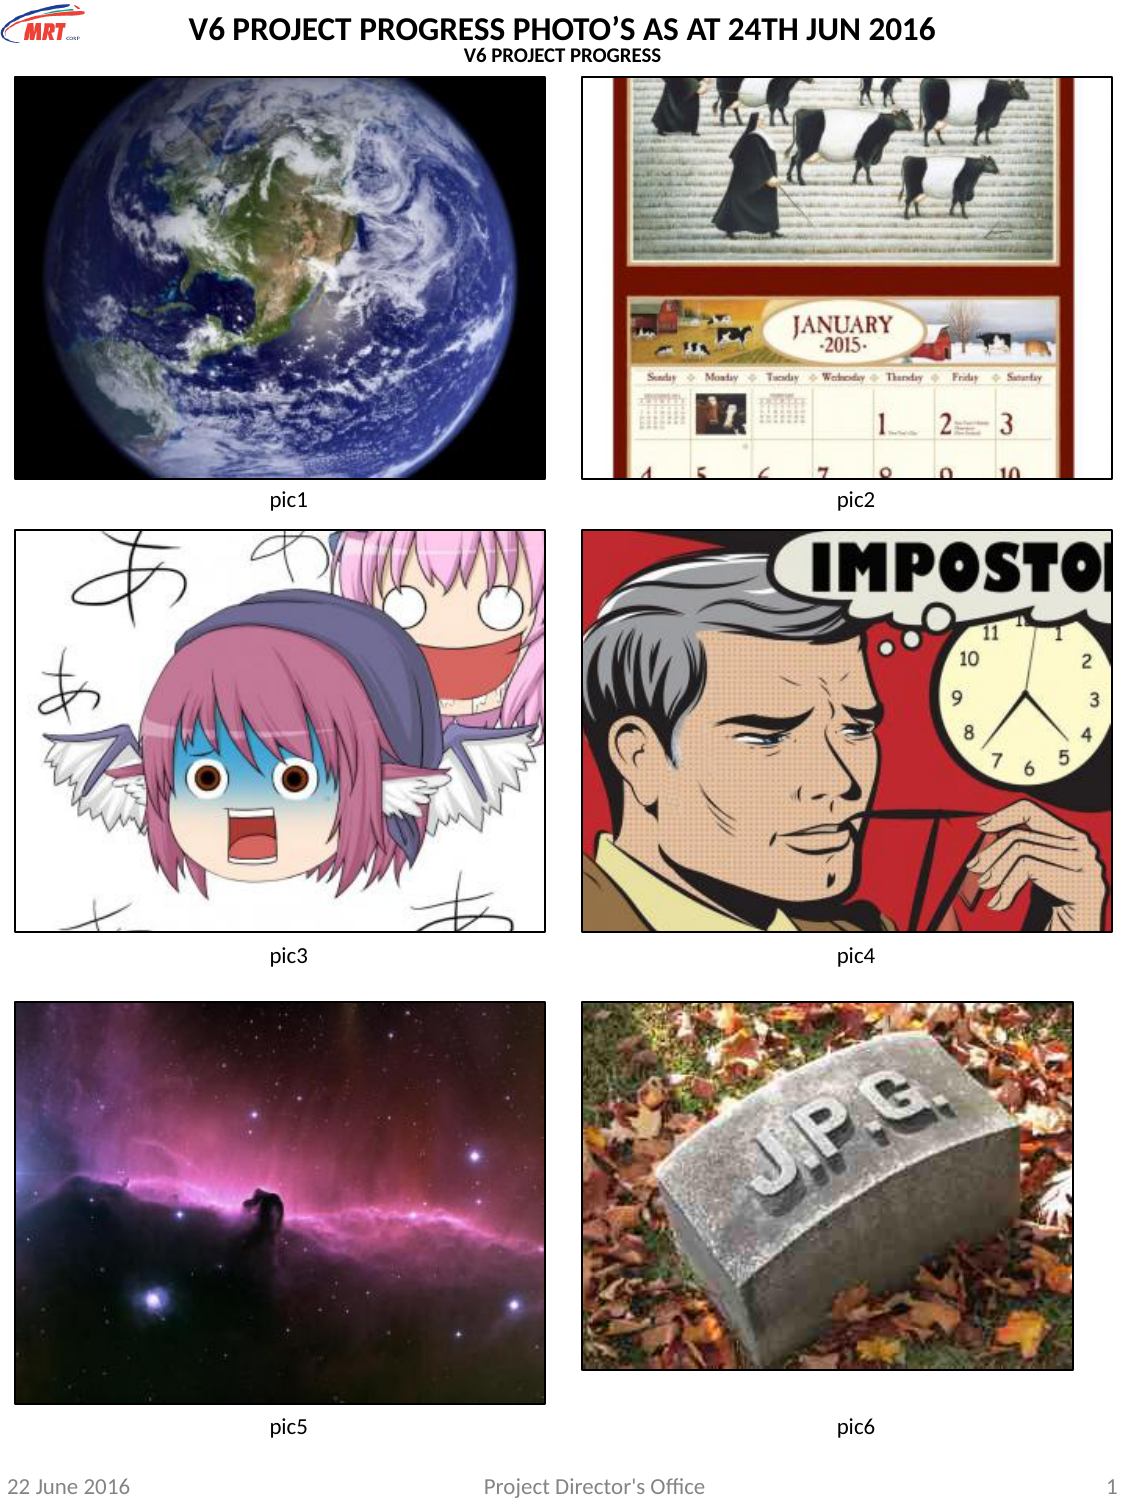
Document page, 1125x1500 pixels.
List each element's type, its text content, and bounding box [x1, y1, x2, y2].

picture [15, 77, 544, 479]
picture [582, 1002, 1073, 1369]
picture [15, 530, 544, 932]
text_box pic1 [15, 476, 563, 519]
text_box pic3 [15, 932, 563, 976]
text_box 22 June 2016 [0, 1464, 305, 1500]
text_box V6 PROJECT PROGRESS PHOTO’S AS AT 24TH JUN 2016 [85, 0, 1110, 34]
text_box pic6 [582, 1404, 1125, 1448]
text_box pic4 [582, 932, 1125, 976]
picture [582, 530, 1112, 932]
text_box 1 [1054, 1464, 1125, 1500]
picture [15, 1002, 544, 1404]
text_box V6 PROJECT PROGRESS [15, 34, 1110, 75]
text_box pic2 [582, 476, 1125, 519]
picture [0, 0, 85, 51]
text_box Project Director's Office [468, 1464, 782, 1500]
picture [582, 77, 1112, 479]
text_box pic5 [15, 1404, 563, 1448]
